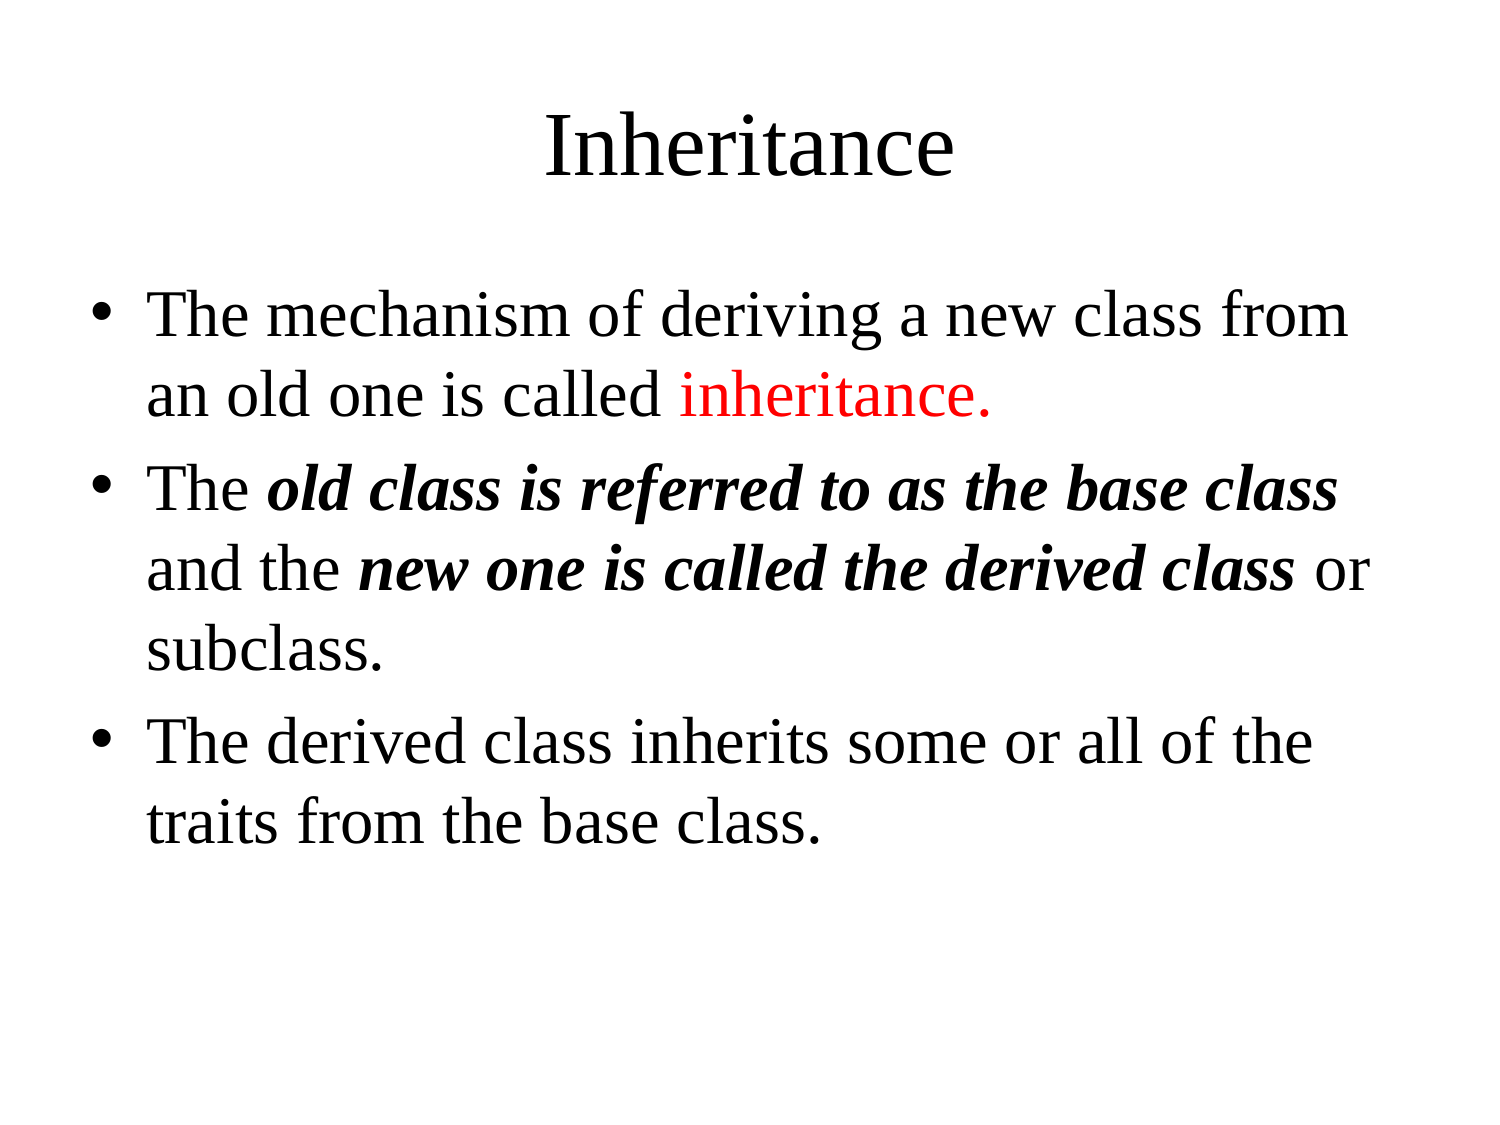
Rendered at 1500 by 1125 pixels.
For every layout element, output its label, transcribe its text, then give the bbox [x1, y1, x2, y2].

title Inheritance [75, 45, 1425, 233]
list The mechanism of deriving a new class from an old one is called inheritance. The old class is referred to as the base class and the new one is called the derived class or subclass. The derived class inherits some or all of the traits from the base class. [75, 262, 1425, 1005]
